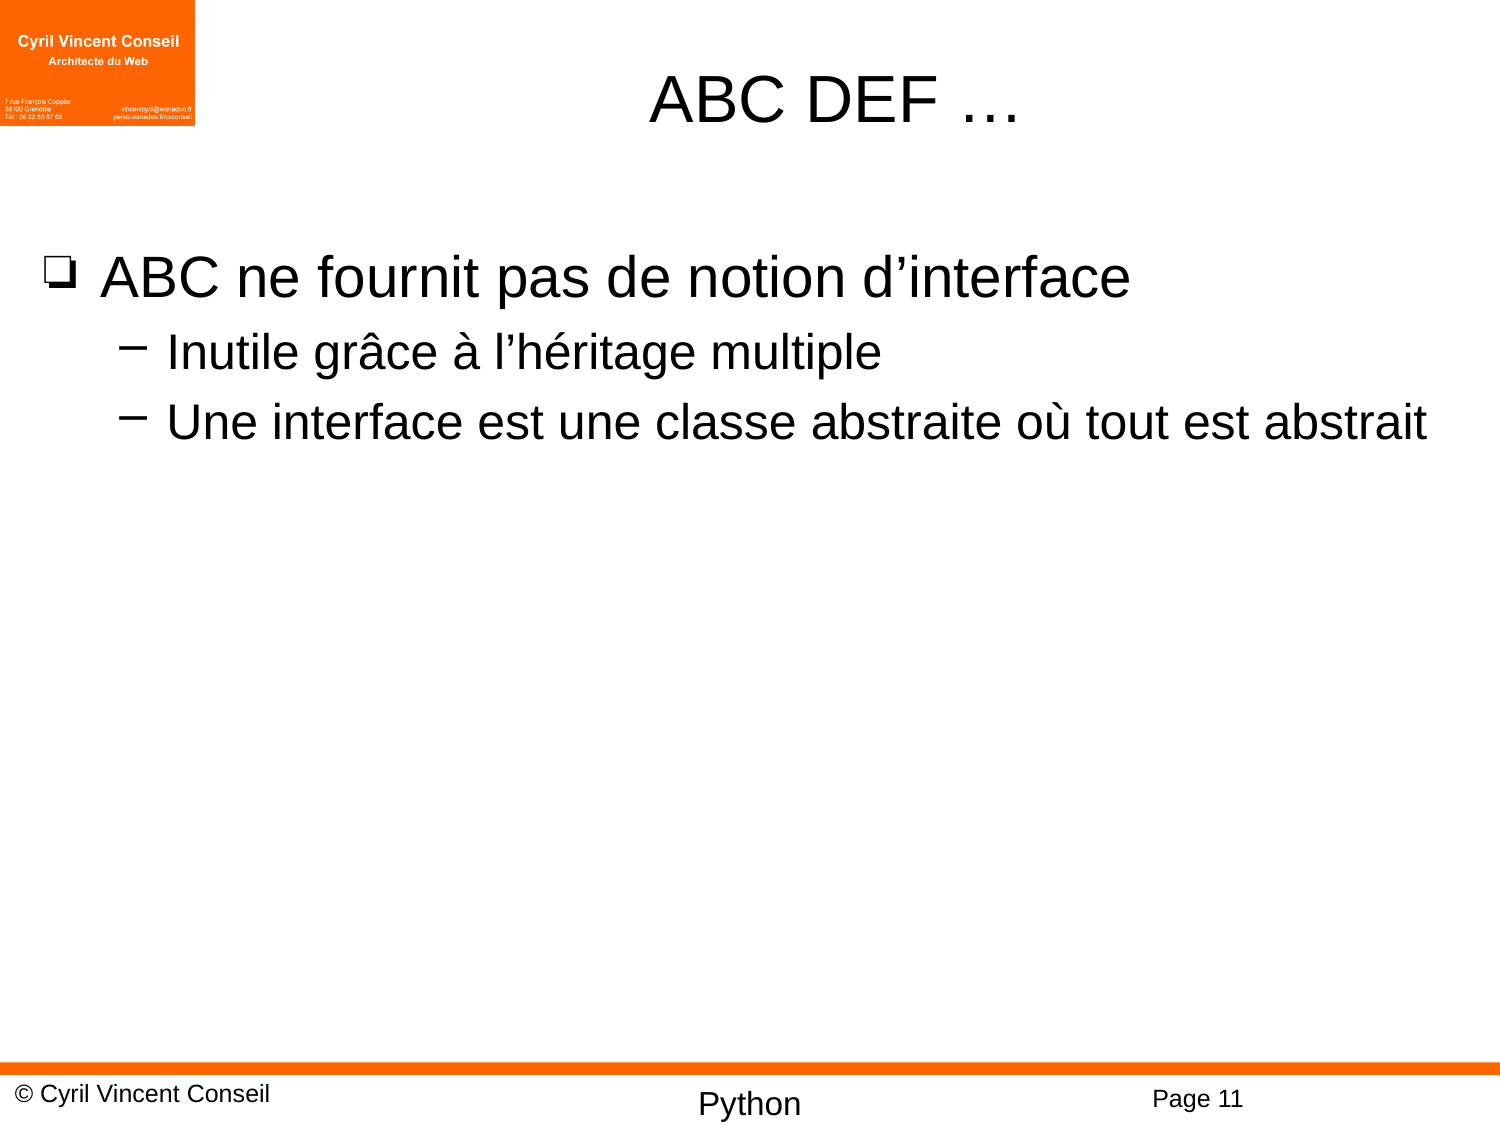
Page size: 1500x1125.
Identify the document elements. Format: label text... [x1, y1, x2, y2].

list ABC ne fournit pas de notion d’interface Inutile grâce à l’héritage multiple Une interface est une classe abstraite où tout est abstrait [29, 231, 1468, 1059]
picture [0, 0, 195, 126]
title ABC DEF … [194, 2, 1480, 190]
